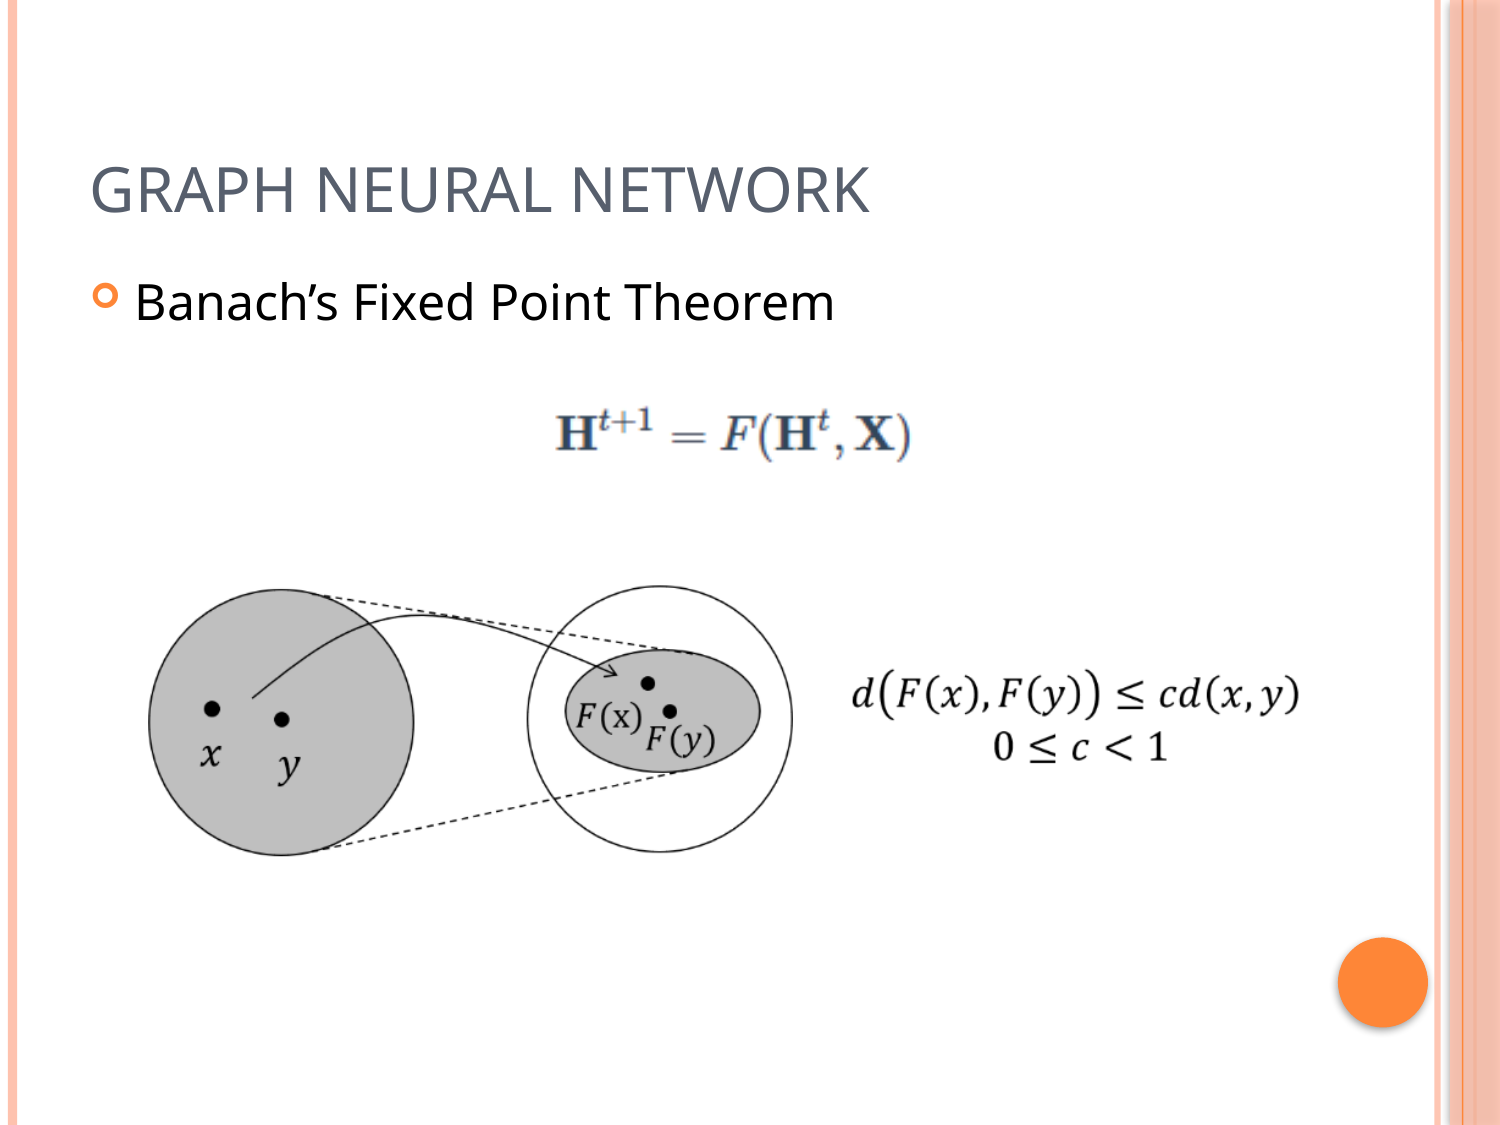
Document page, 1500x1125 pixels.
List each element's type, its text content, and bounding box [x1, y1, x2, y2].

picture [525, 384, 957, 493]
picture [130, 550, 1352, 882]
list Banach’s Fixed Point Theorem [75, 262, 1300, 1062]
title Graph Neural Network [75, 45, 1300, 233]
